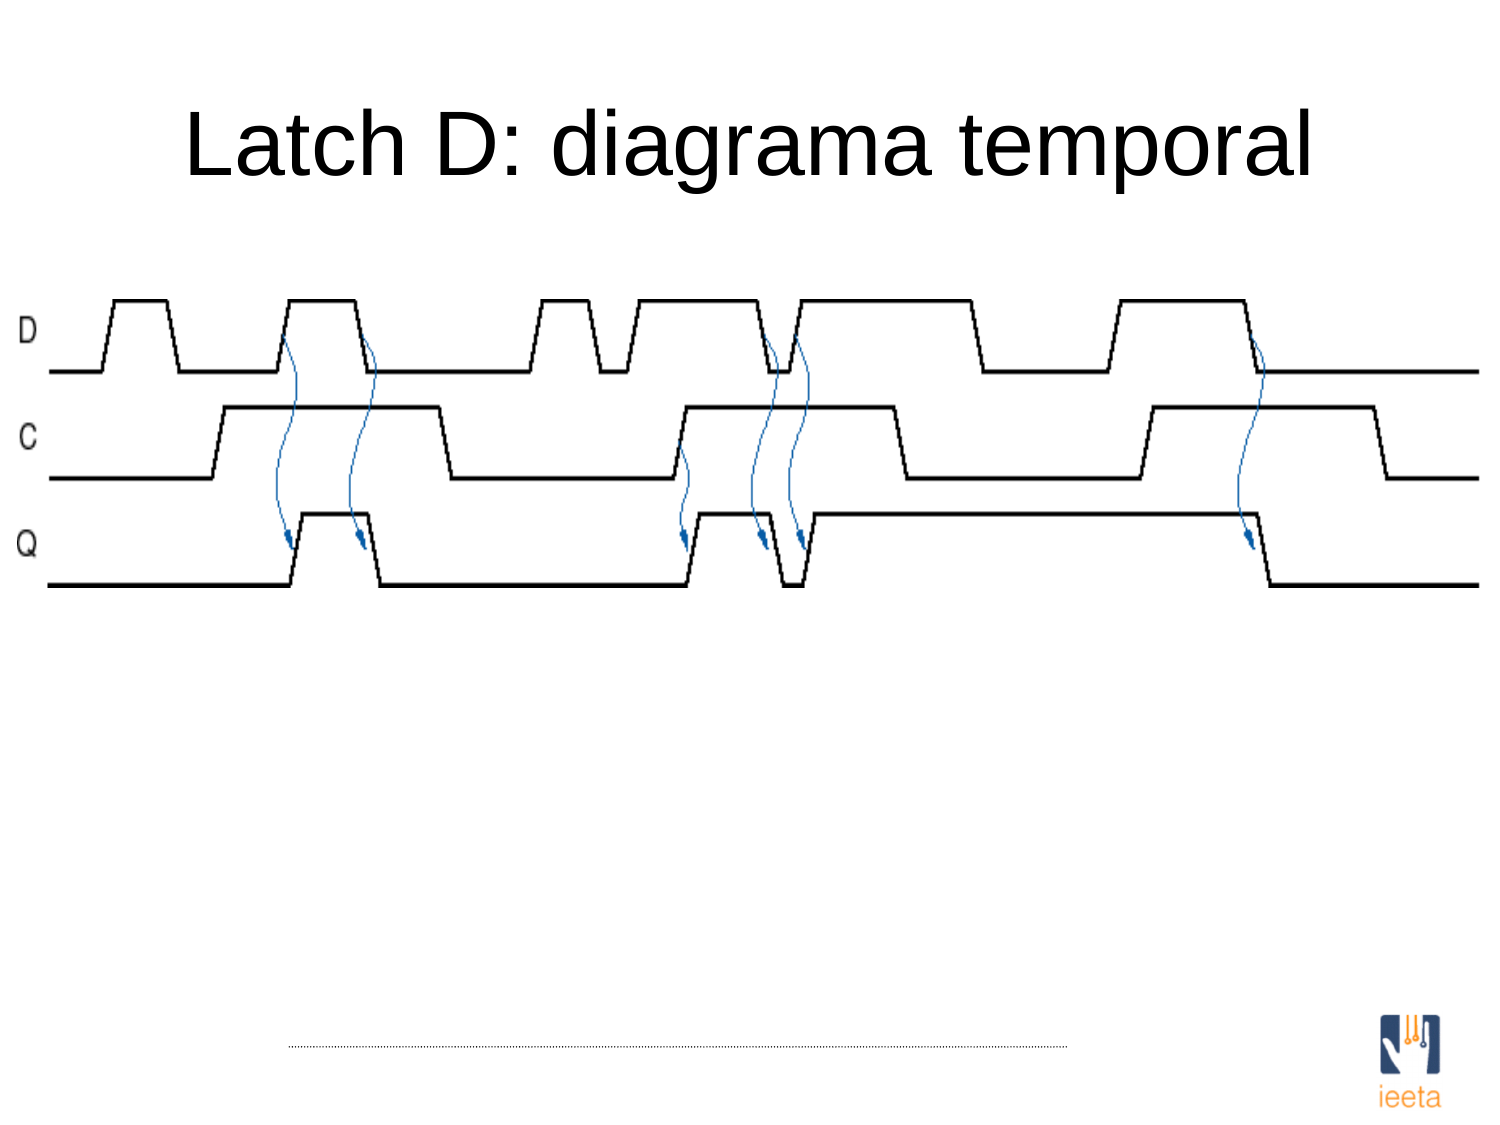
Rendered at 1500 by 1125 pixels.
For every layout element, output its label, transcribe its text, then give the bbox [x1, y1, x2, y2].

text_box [17, 299, 1481, 588]
picture [1376, 1011, 1443, 1111]
title Latch D: diagrama temporal [74, 44, 1426, 233]
